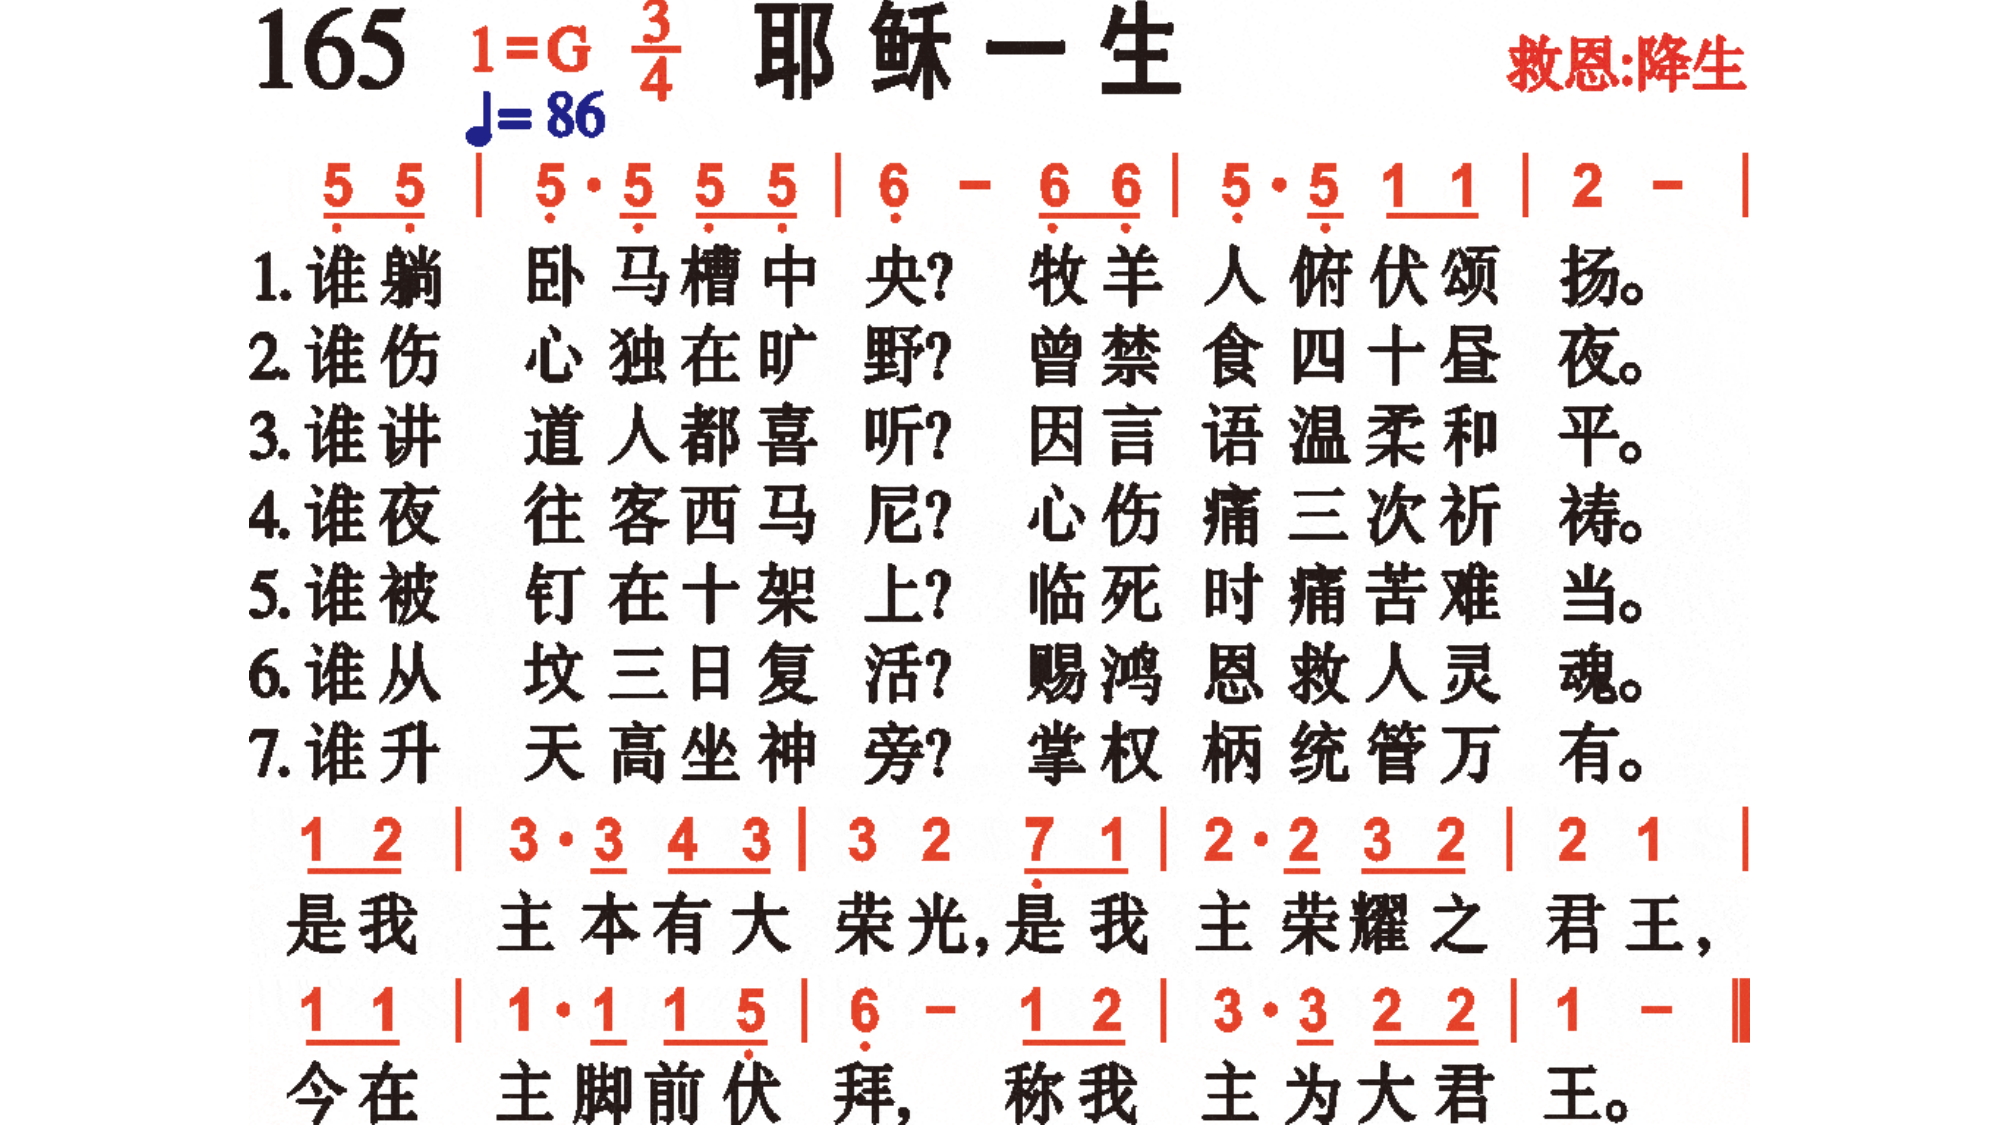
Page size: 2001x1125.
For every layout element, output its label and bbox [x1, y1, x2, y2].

picture [249, 0, 1750, 1125]
